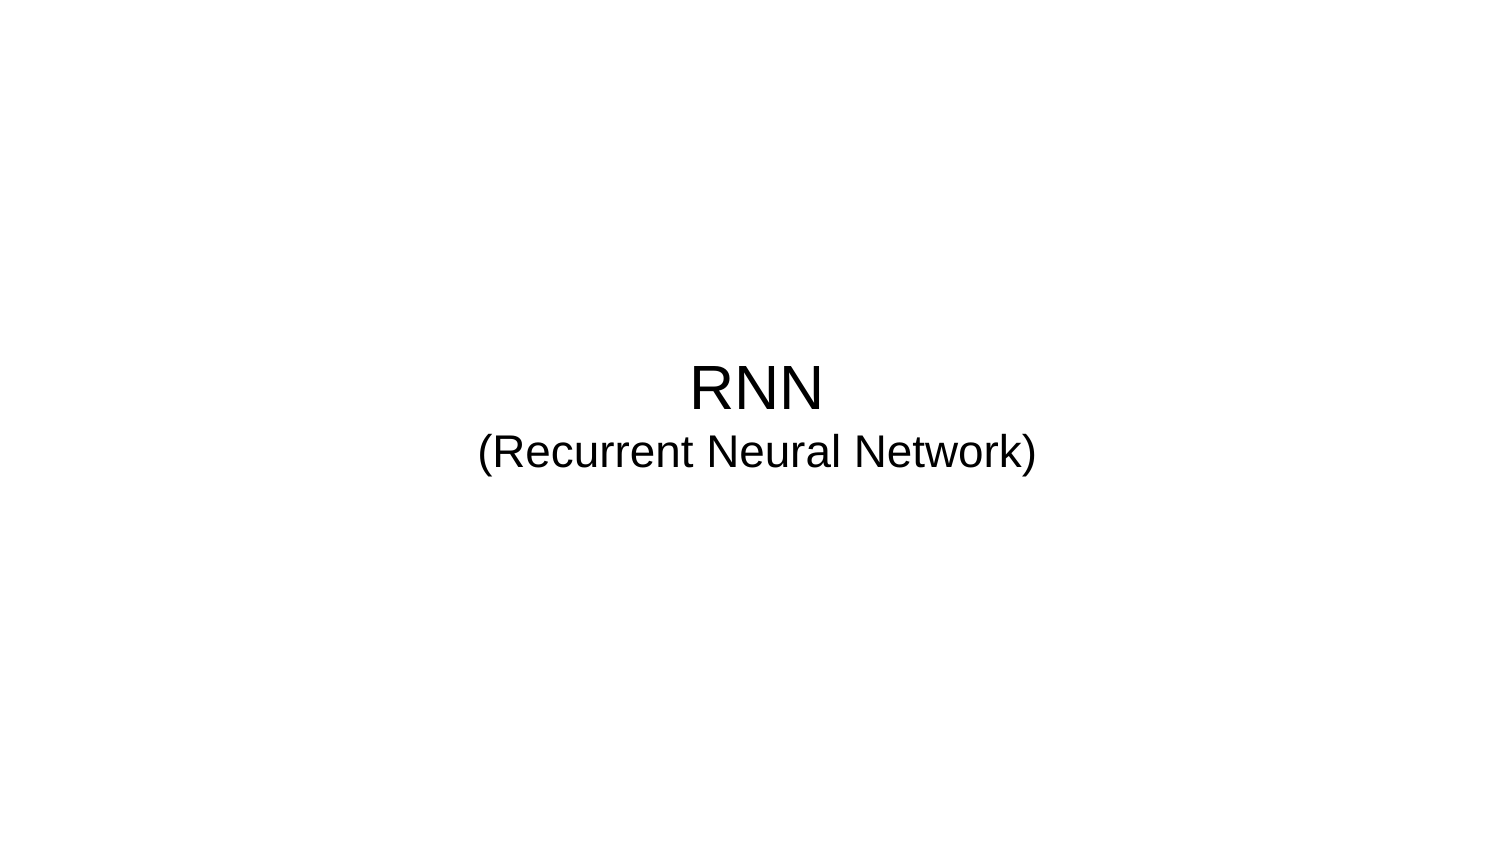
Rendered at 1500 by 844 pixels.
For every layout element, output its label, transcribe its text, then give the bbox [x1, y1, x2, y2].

text_box RNN (Recurrent Neural Network) [415, 331, 1100, 512]
